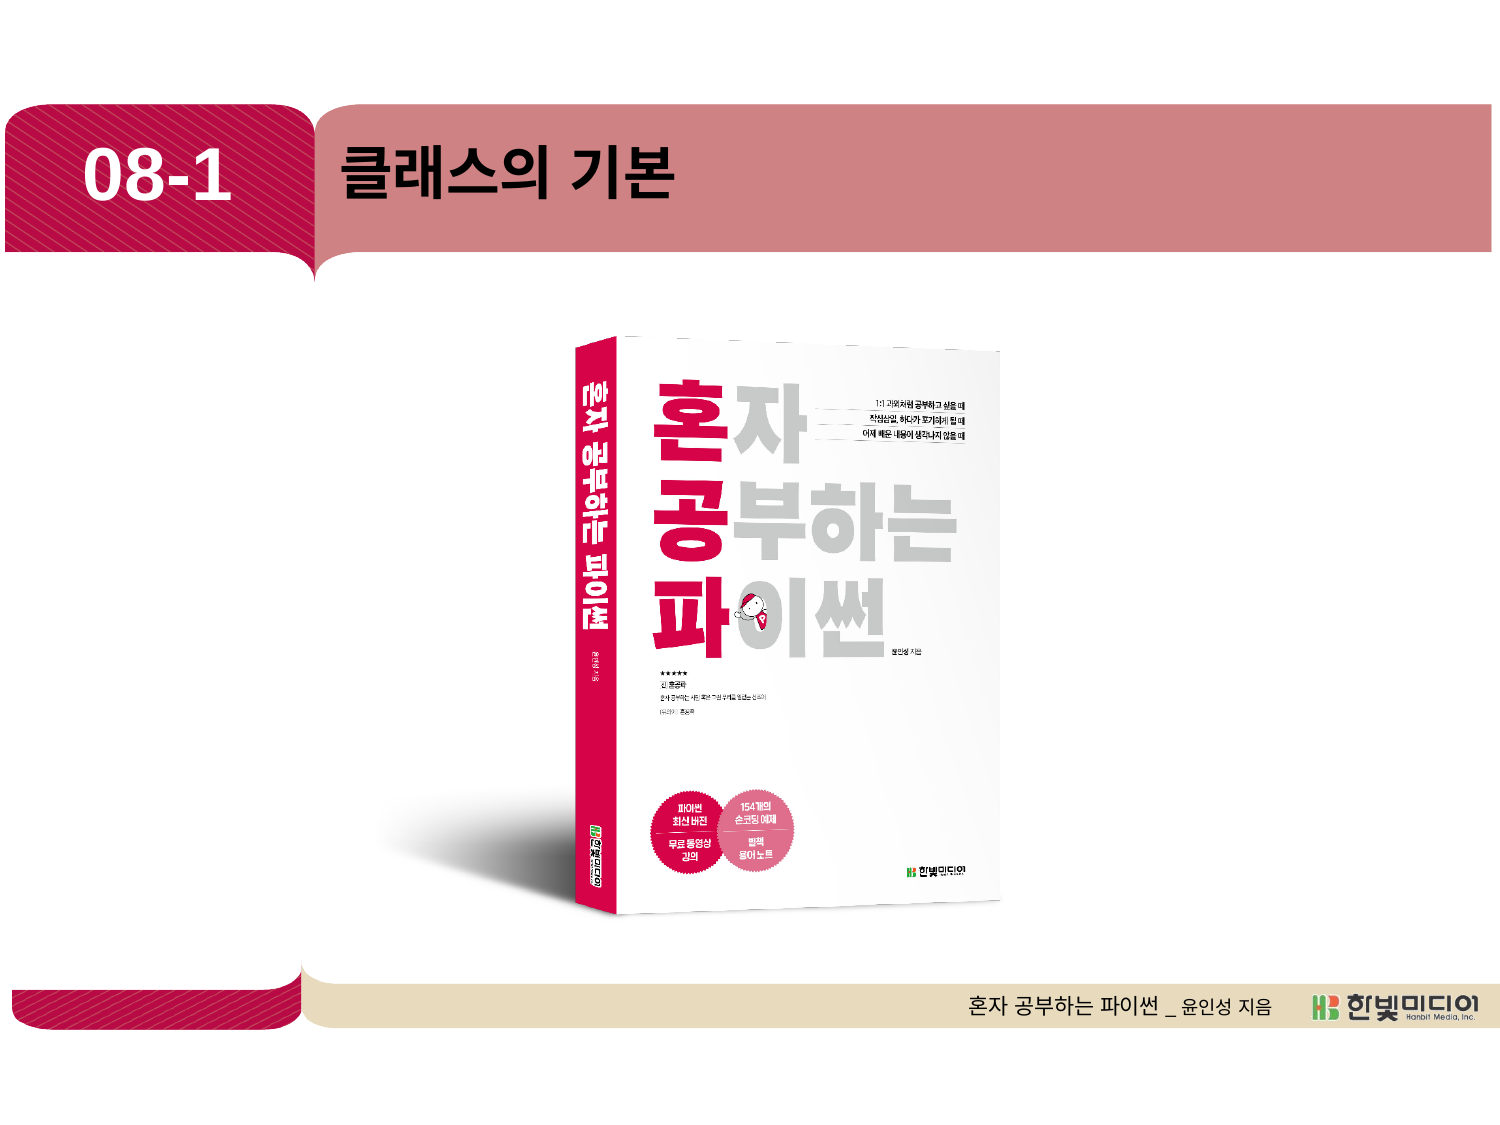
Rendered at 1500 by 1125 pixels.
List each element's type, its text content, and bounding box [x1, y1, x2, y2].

text_box 클래스의 기본 [324, 128, 1500, 214]
picture [0, 81, 1500, 1043]
